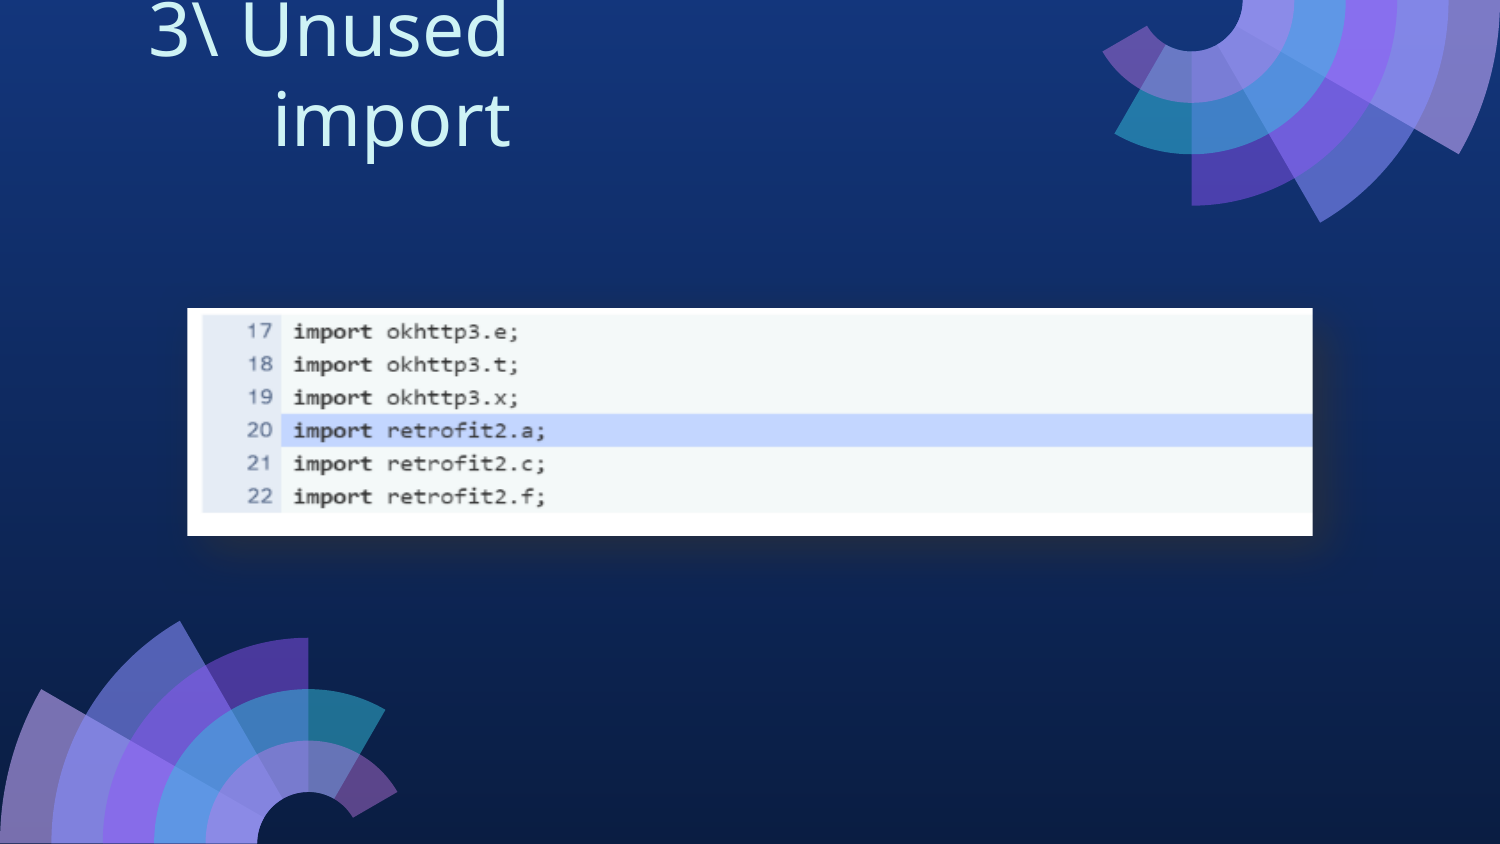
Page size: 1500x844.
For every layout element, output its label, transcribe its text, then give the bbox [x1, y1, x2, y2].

title 3\ Unused import [0, 0, 527, 186]
picture [187, 307, 1313, 536]
